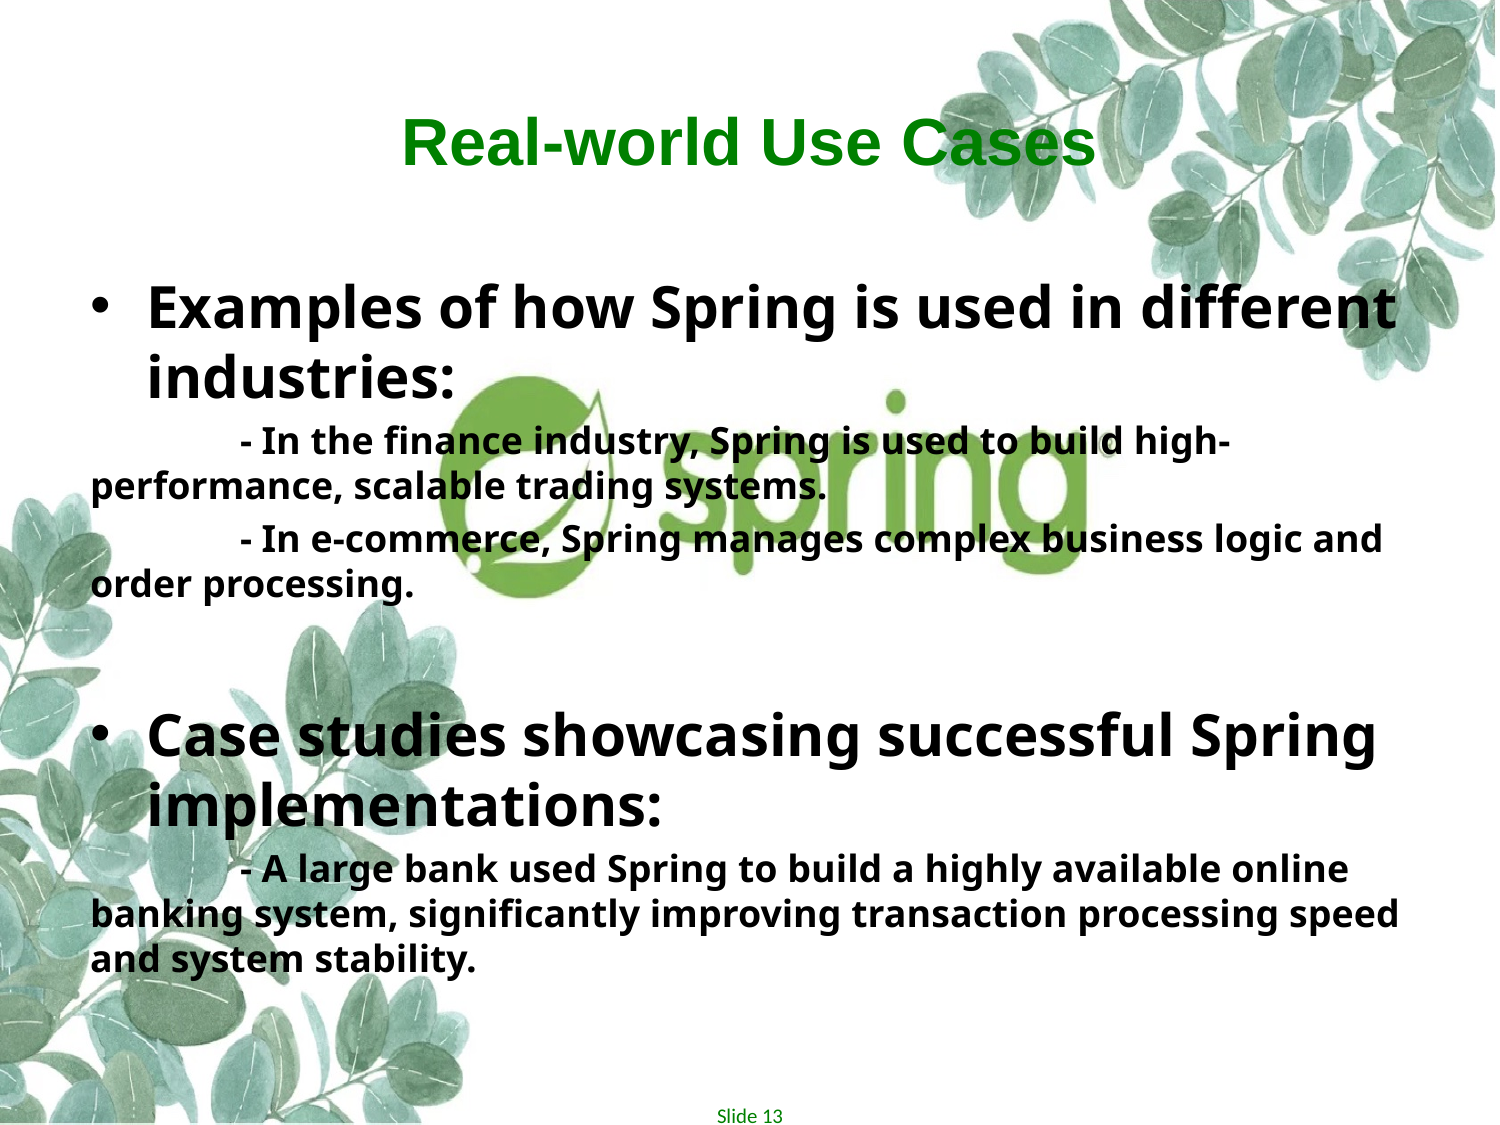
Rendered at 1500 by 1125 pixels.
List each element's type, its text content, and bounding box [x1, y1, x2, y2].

text_box Slide 13 [702, 1050, 798, 1125]
list Examples of how Spring is used in different industries: - In the finance industry, Spring is used to build high-performance, scalable trading systems. - In e-commerce, Spring manages complex business logic and order processing. Case studies showcasing successful Spring implementations: - A large bank used Spring to build a highly available online banking system, significantly improving transaction processing speed and system stability. [75, 262, 1425, 1005]
title Real-world Use Cases [75, 45, 1425, 233]
picture [0, 0, 1500, 1125]
